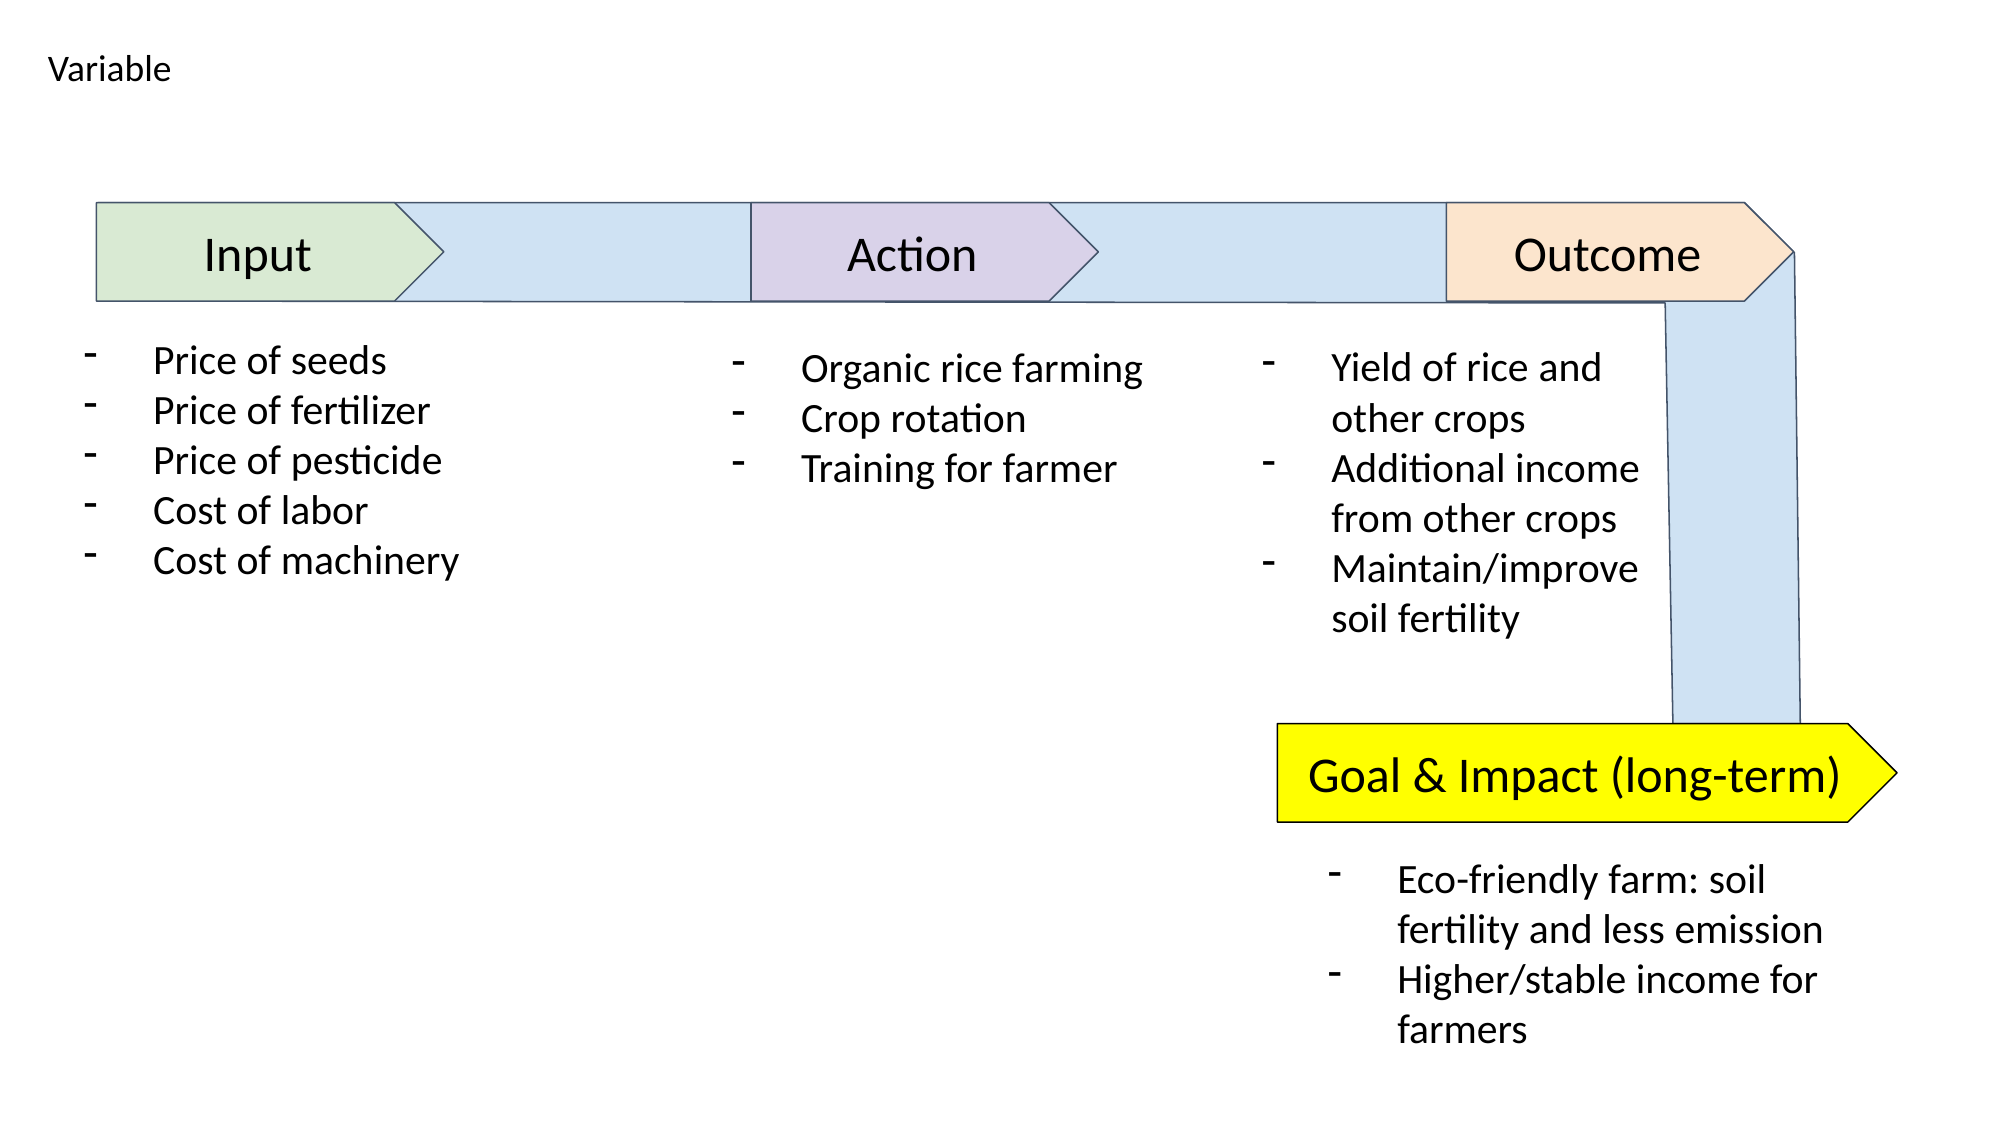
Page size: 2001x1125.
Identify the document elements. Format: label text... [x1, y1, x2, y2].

text_box Organic rice farming Crop rotation Training for farmer [681, 320, 1211, 511]
text_box Eco-friendly farm: soil fertility and less emission Higher/stable income for farmers [1277, 831, 1853, 1072]
text_box Variable [33, 36, 381, 97]
text_box Input [96, 202, 444, 302]
text_box Price of seeds Price of fertilizer Price of pesticide Cost of labor Cost of machinery [33, 312, 578, 603]
text_box Yield of rice and other crops Additional income from other crops Maintain/improve soil fertility [1211, 320, 1712, 661]
text_box Goal & Impact (long-term) [1277, 723, 1898, 823]
text_box Outcome [1446, 202, 1794, 302]
text_box [395, 202, 751, 302]
text_box Action [751, 202, 1099, 302]
text_box [899, 202, 1801, 723]
